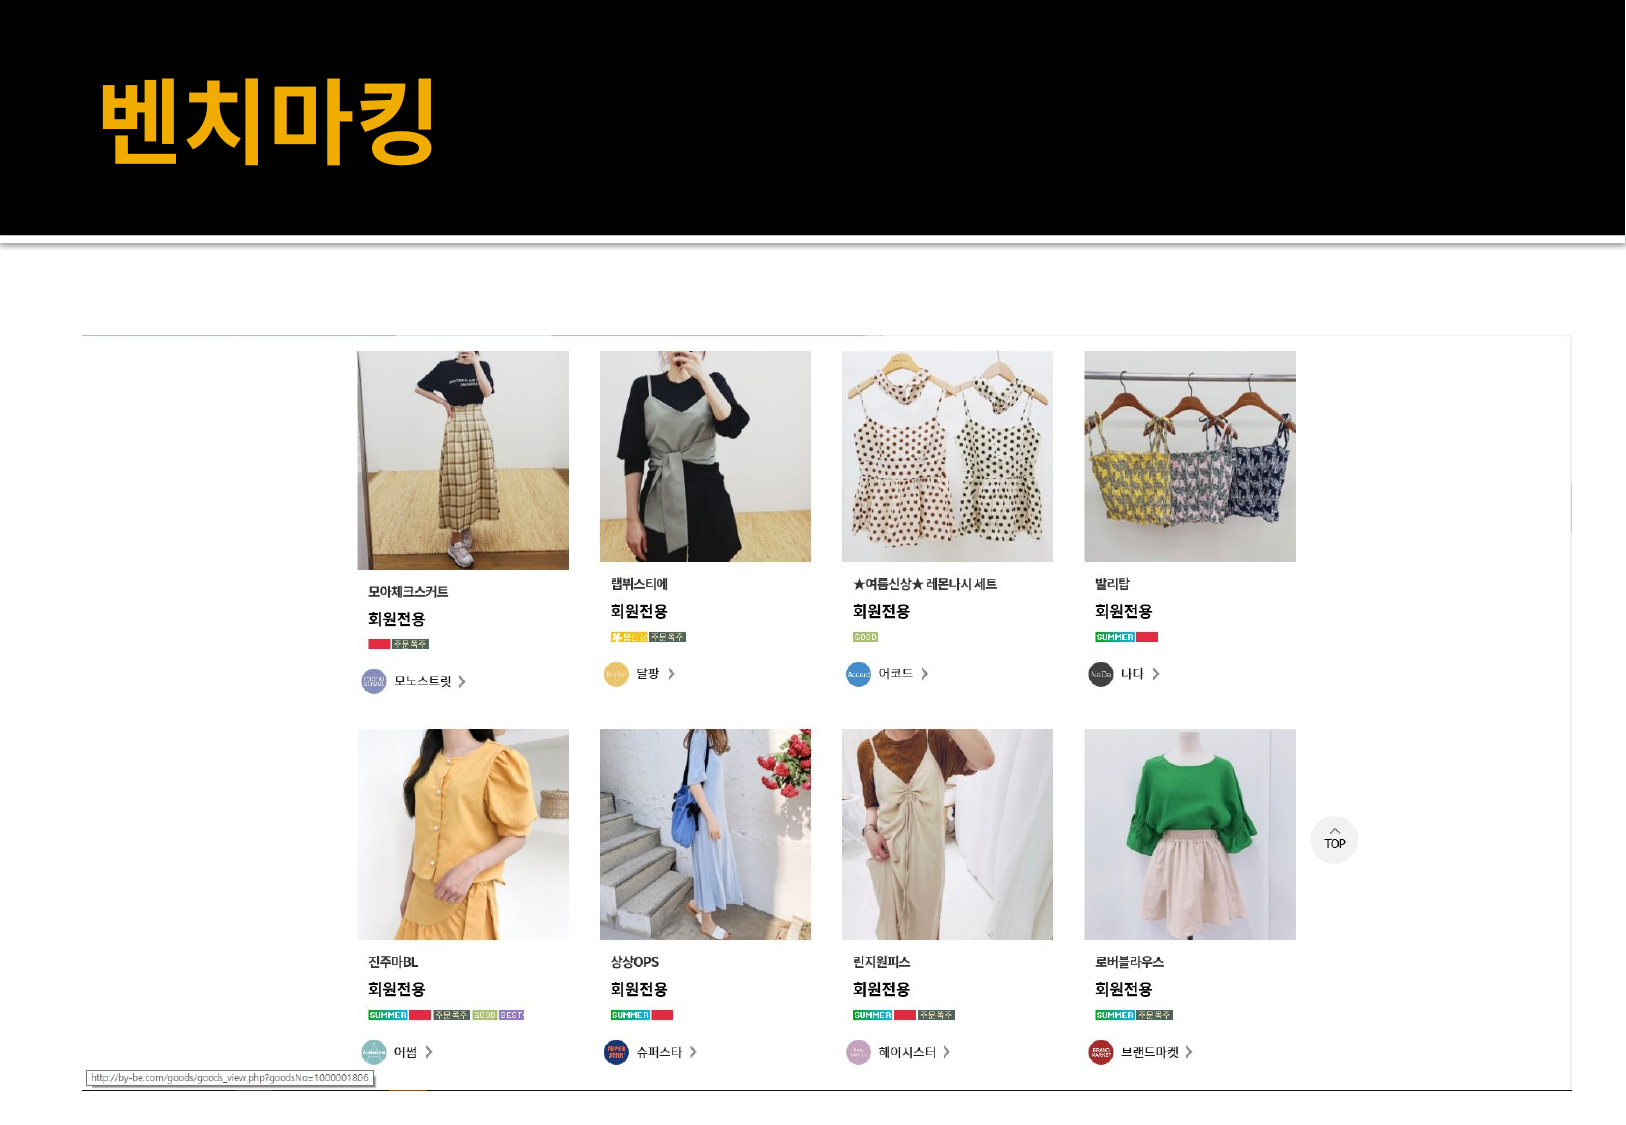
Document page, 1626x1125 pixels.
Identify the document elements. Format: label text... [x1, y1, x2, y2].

picture [82, 335, 1572, 1091]
title 벤치마킹 [81, 24, 1544, 231]
